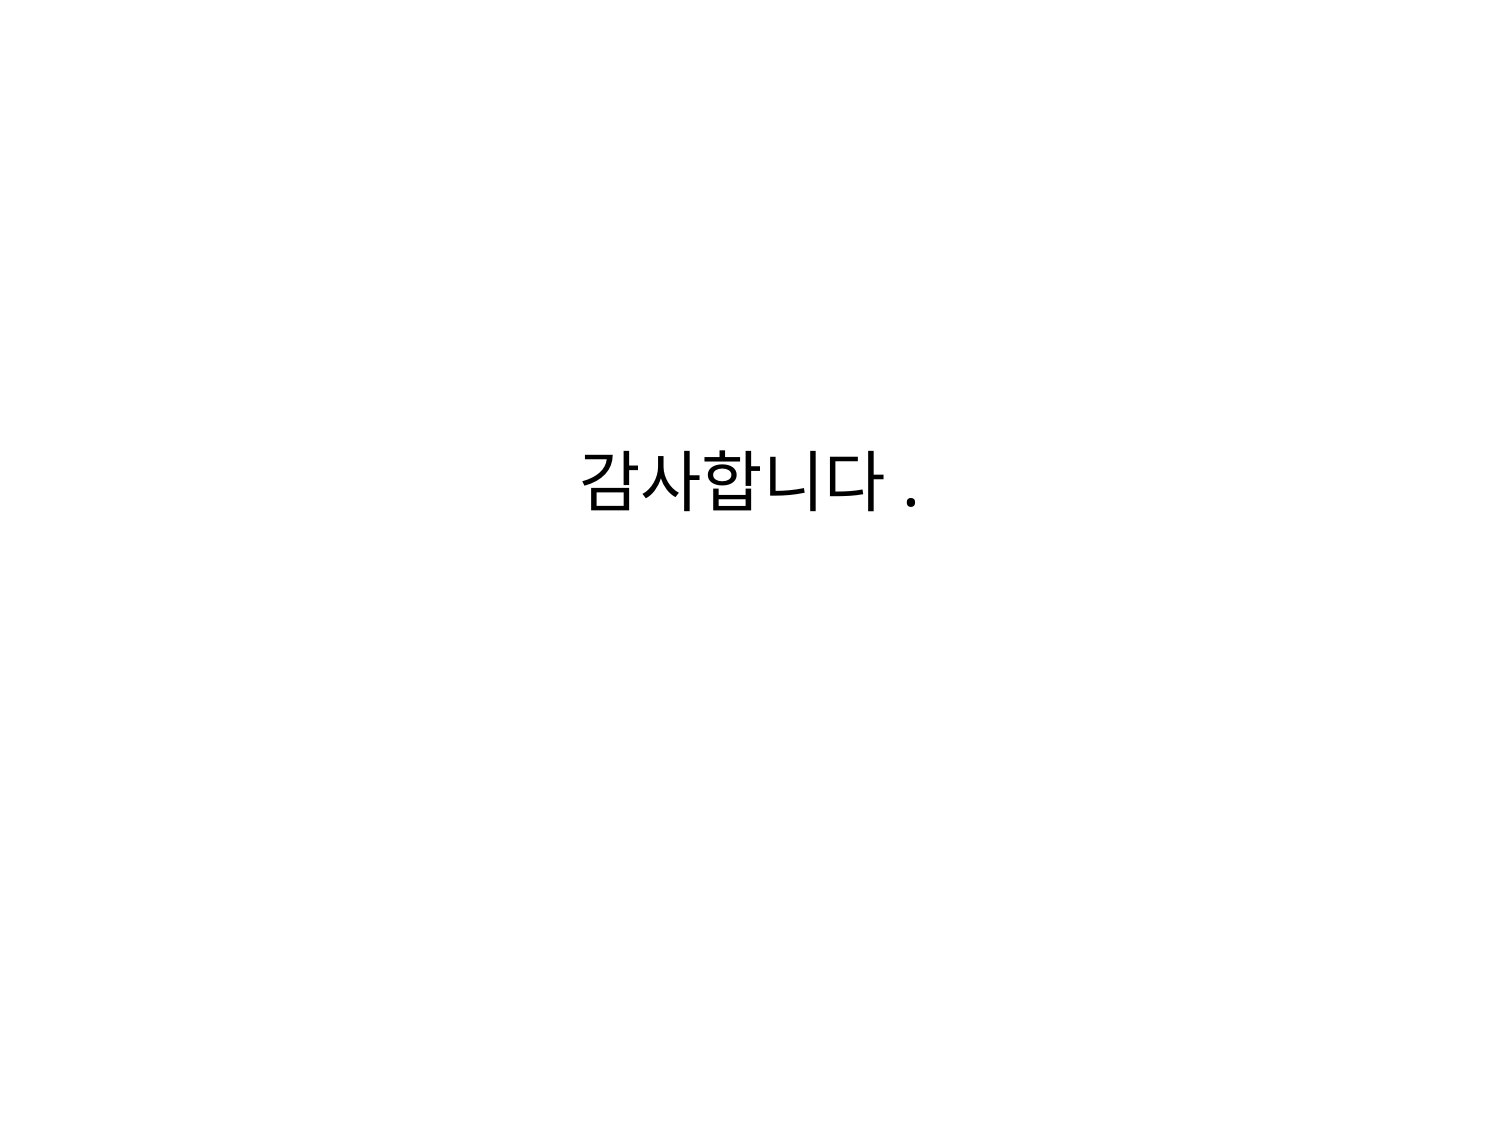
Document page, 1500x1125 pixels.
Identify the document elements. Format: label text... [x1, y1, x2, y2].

subtitle 감사합니다. [75, 44, 1425, 916]
